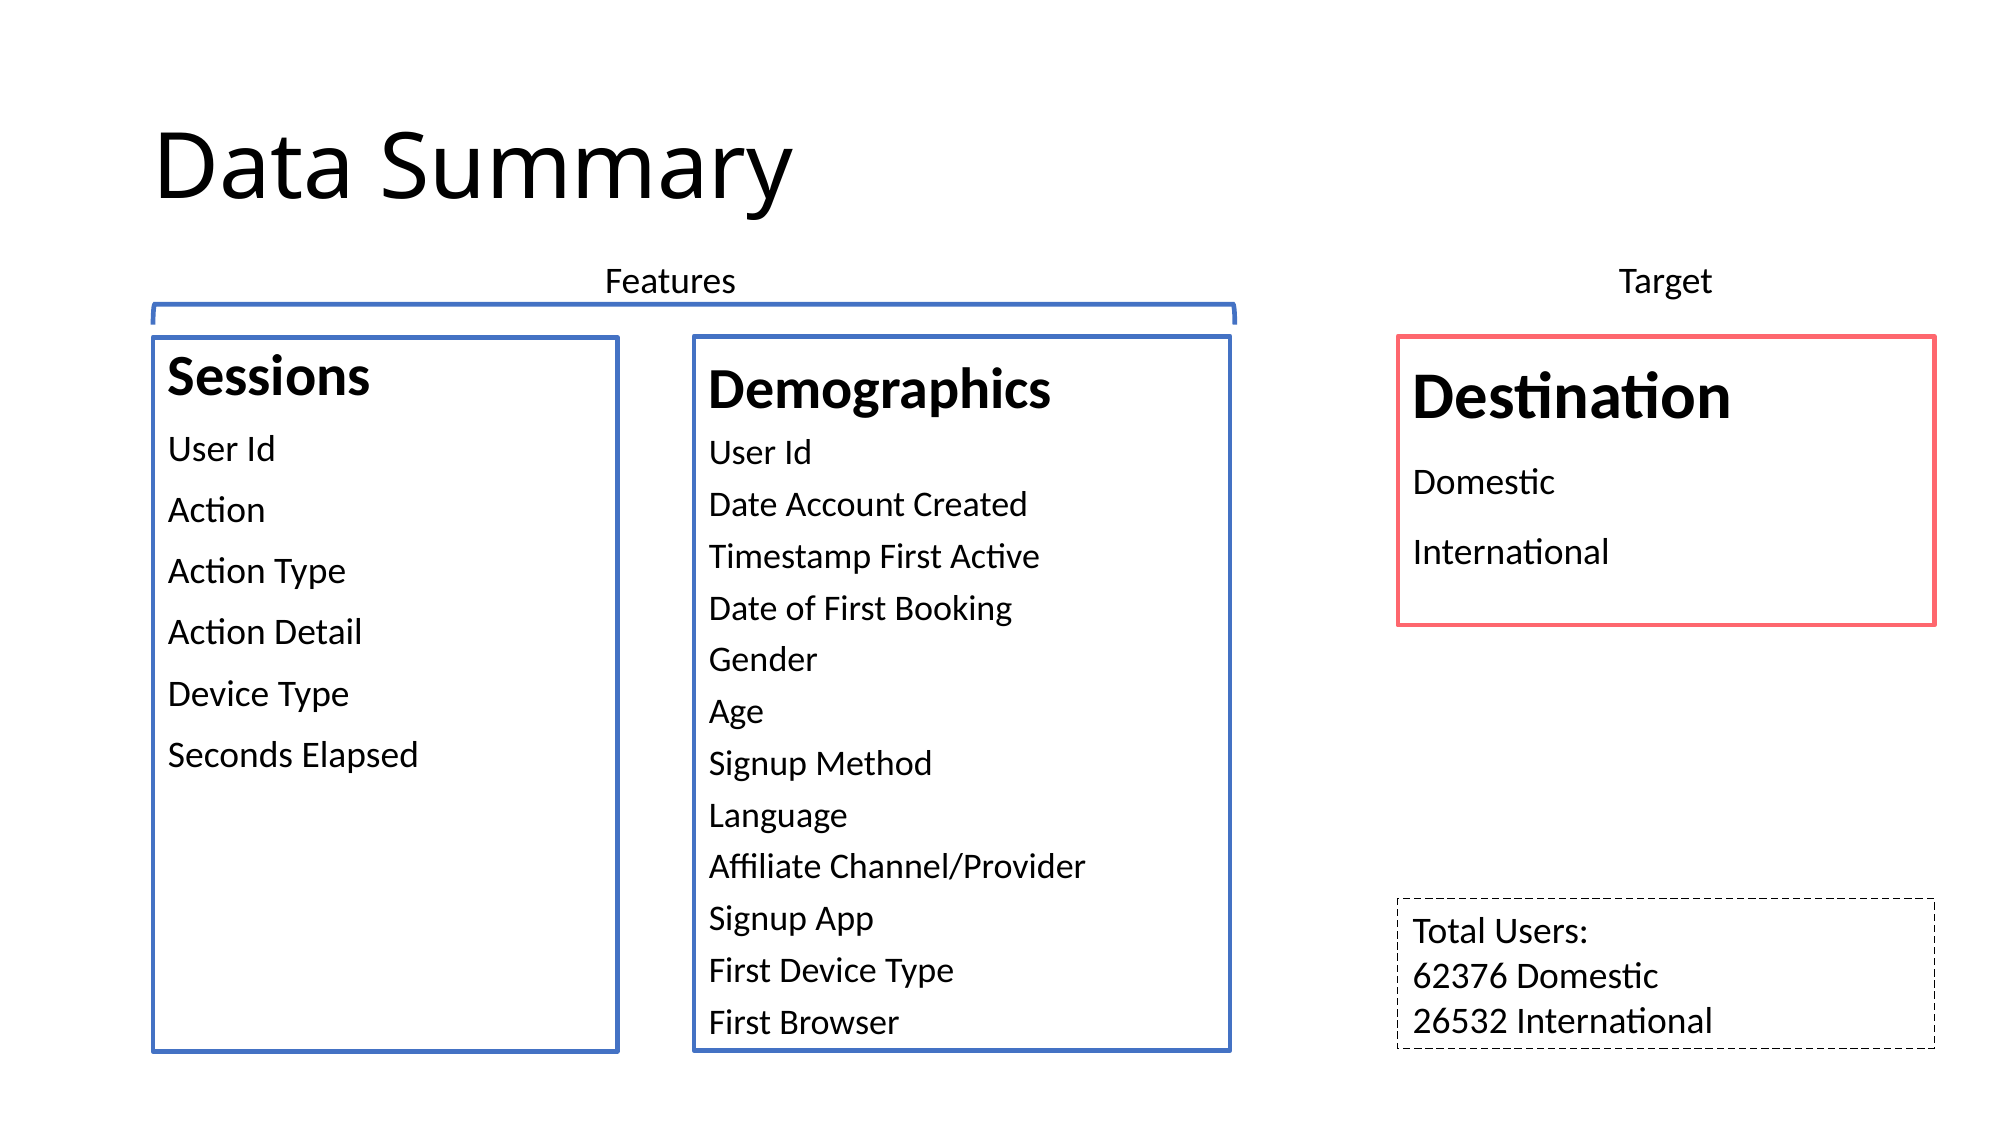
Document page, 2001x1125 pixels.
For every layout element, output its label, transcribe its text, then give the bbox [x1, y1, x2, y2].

text_box Features [590, 248, 752, 309]
text_box Target [1604, 248, 1728, 309]
text_box Demographics User Id Date Account Created Timestamp First Active Date of First Booking Gender Age Signup Method Language Affiliate Channel/Provider Signup App First Device Type First Browser [693, 336, 1231, 1051]
text_box Destination Domestic International [1397, 336, 1935, 626]
text_box Total Users: 62376 Domestic 26532 International [1397, 898, 1935, 1049]
title Data Summary [137, 59, 1863, 278]
text_box [152, 303, 1236, 325]
text_box Sessions User Id Action Action Type Action Detail Device Type Seconds Elapsed [152, 337, 618, 1052]
